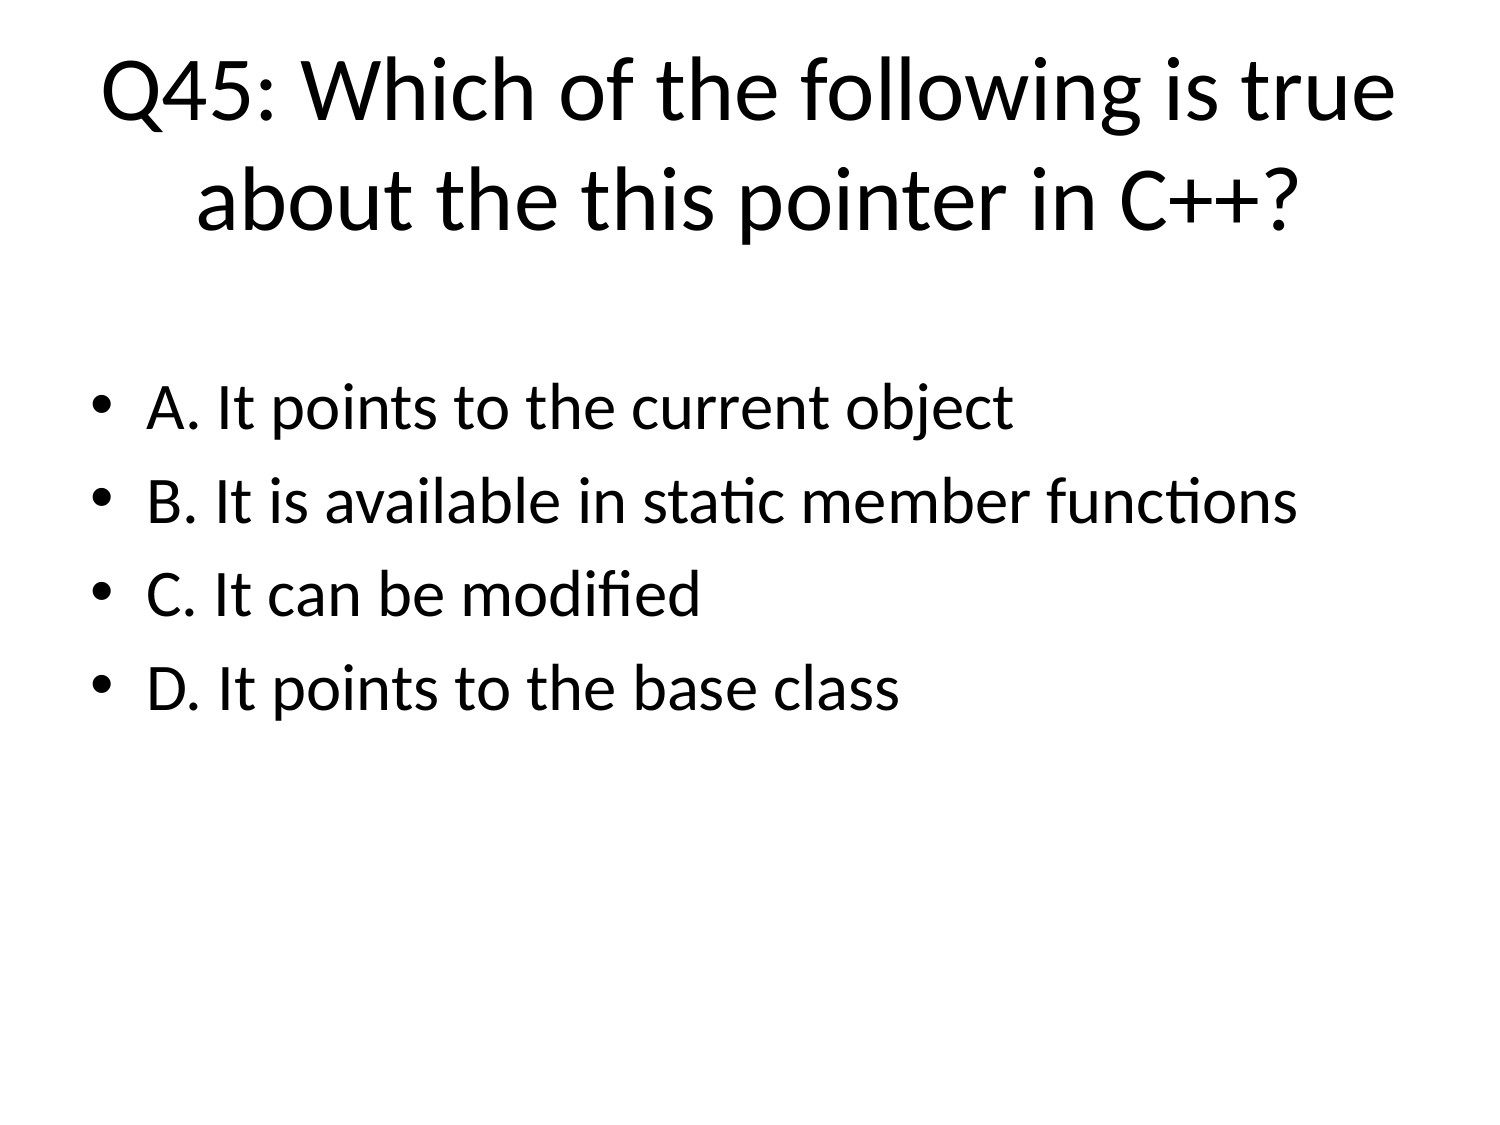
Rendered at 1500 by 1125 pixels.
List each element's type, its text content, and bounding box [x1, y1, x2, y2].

list A. It points to the current object B. It is available in static member functions C. It can be modified D. It points to the base class [75, 262, 1425, 1005]
title Q45: Which of the following is true about the this pointer in C++? [75, 45, 1425, 233]
